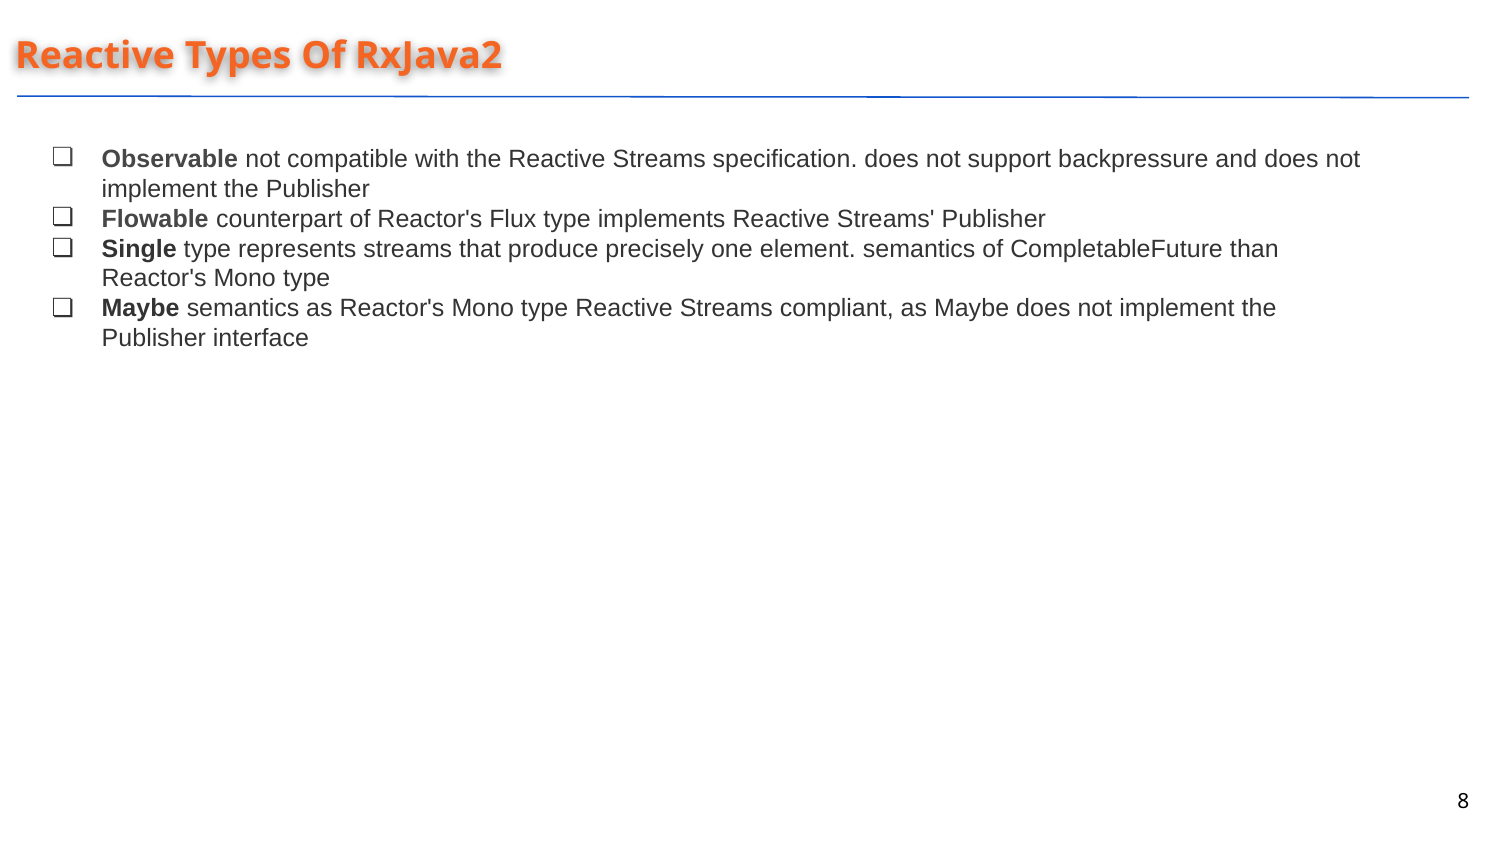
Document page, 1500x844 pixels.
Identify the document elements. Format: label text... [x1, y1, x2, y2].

text_box Observable not compatible with the Reactive Streams specification. does not support backpressure and does not implement the Publisher Flowable counterpart of Reactor's Flux type implements Reactive Streams' Publisher Single type represents streams that produce precisely one element. semantics of CompletableFuture than Reactor's Mono type Maybe semantics as Reactor's Mono type Reactive Streams compliant, as Maybe does not implement the Publisher interface [11, 127, 1400, 415]
title Reactive Types Of RxJava2 [0, 15, 1494, 102]
slide_number ‹#› [1394, 769, 1484, 834]
